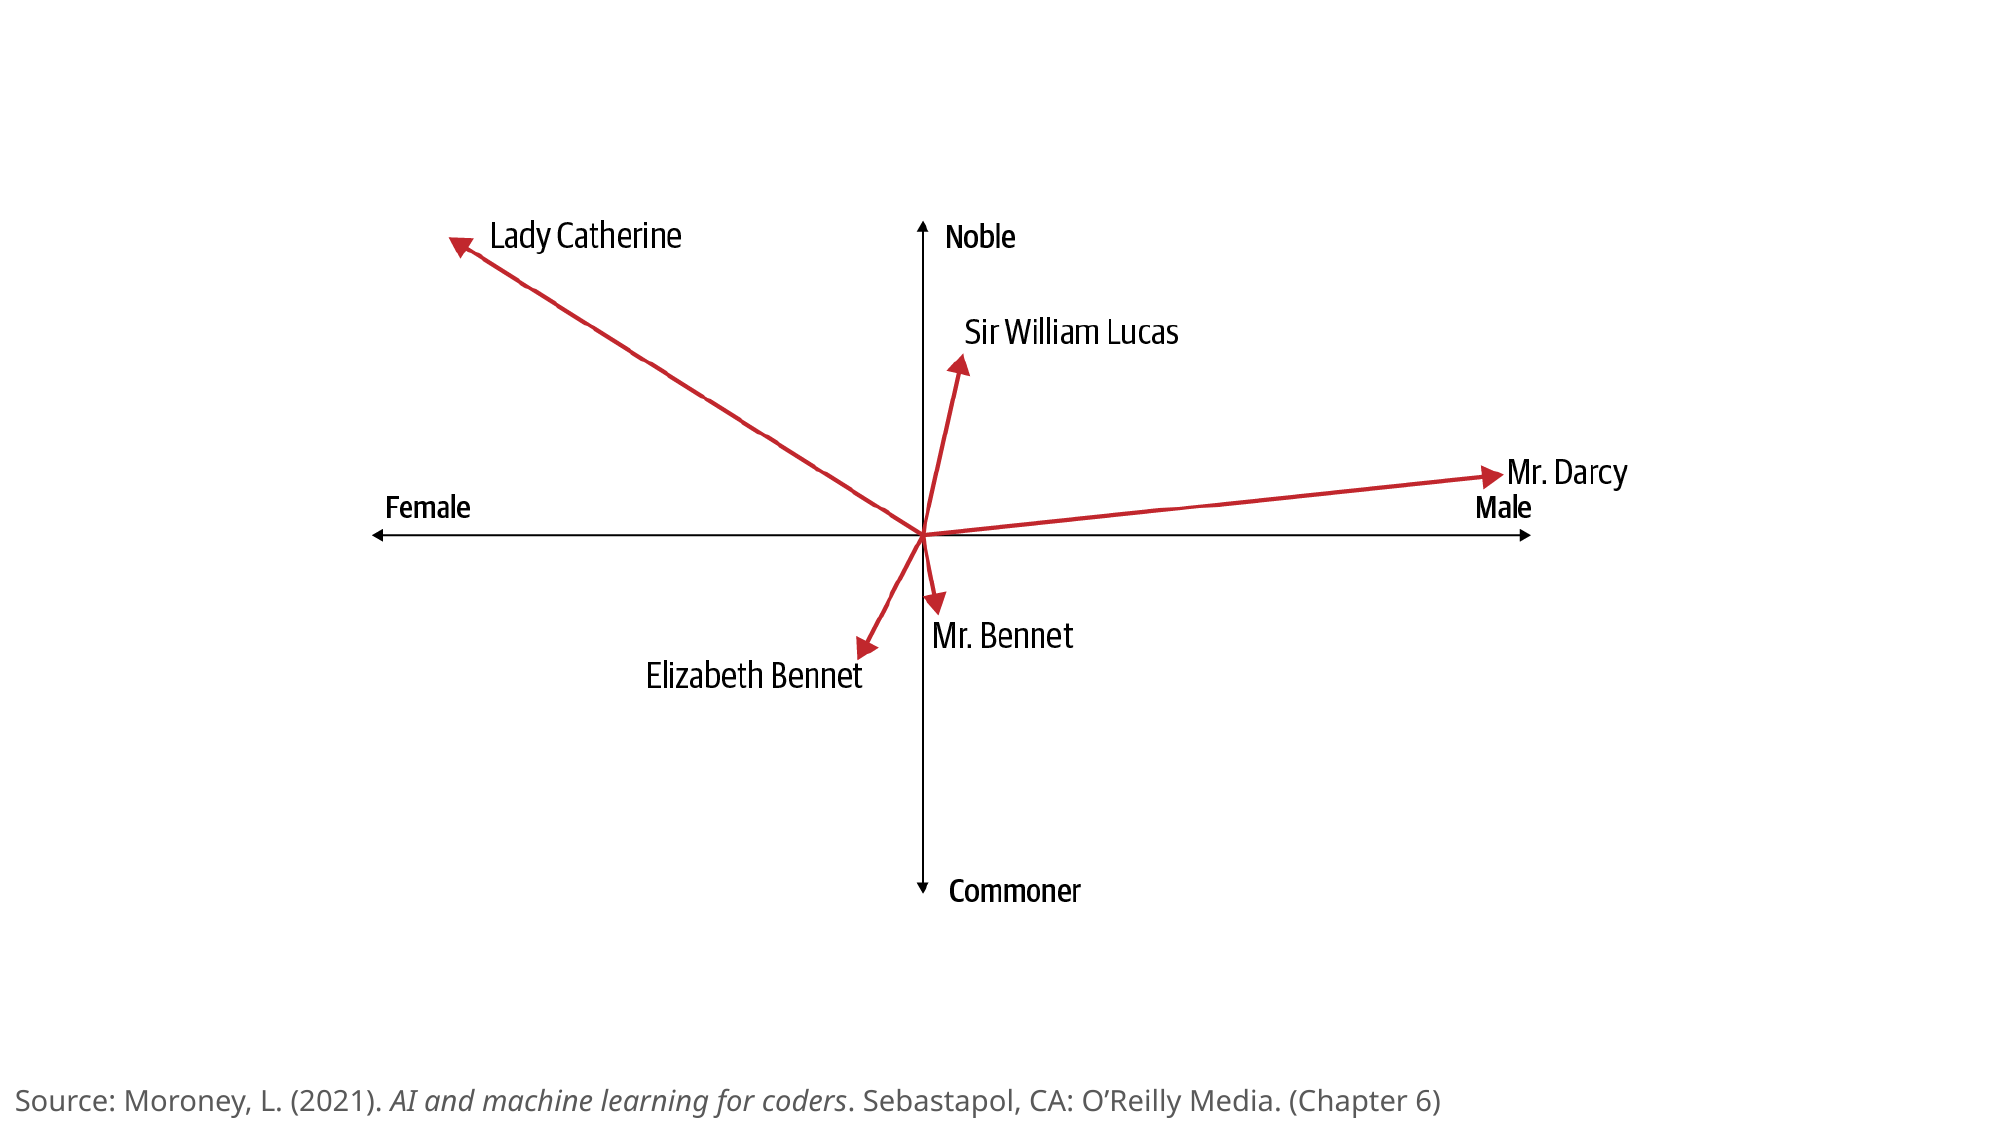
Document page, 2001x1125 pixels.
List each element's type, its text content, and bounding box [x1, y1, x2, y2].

picture [372, 216, 1628, 909]
text_box Source: Moroney, L. (2021). AI and machine learning for coders. Sebastapol, CA: O’Reilly Media. (Chapter 6) [0, 1074, 2000, 1125]
